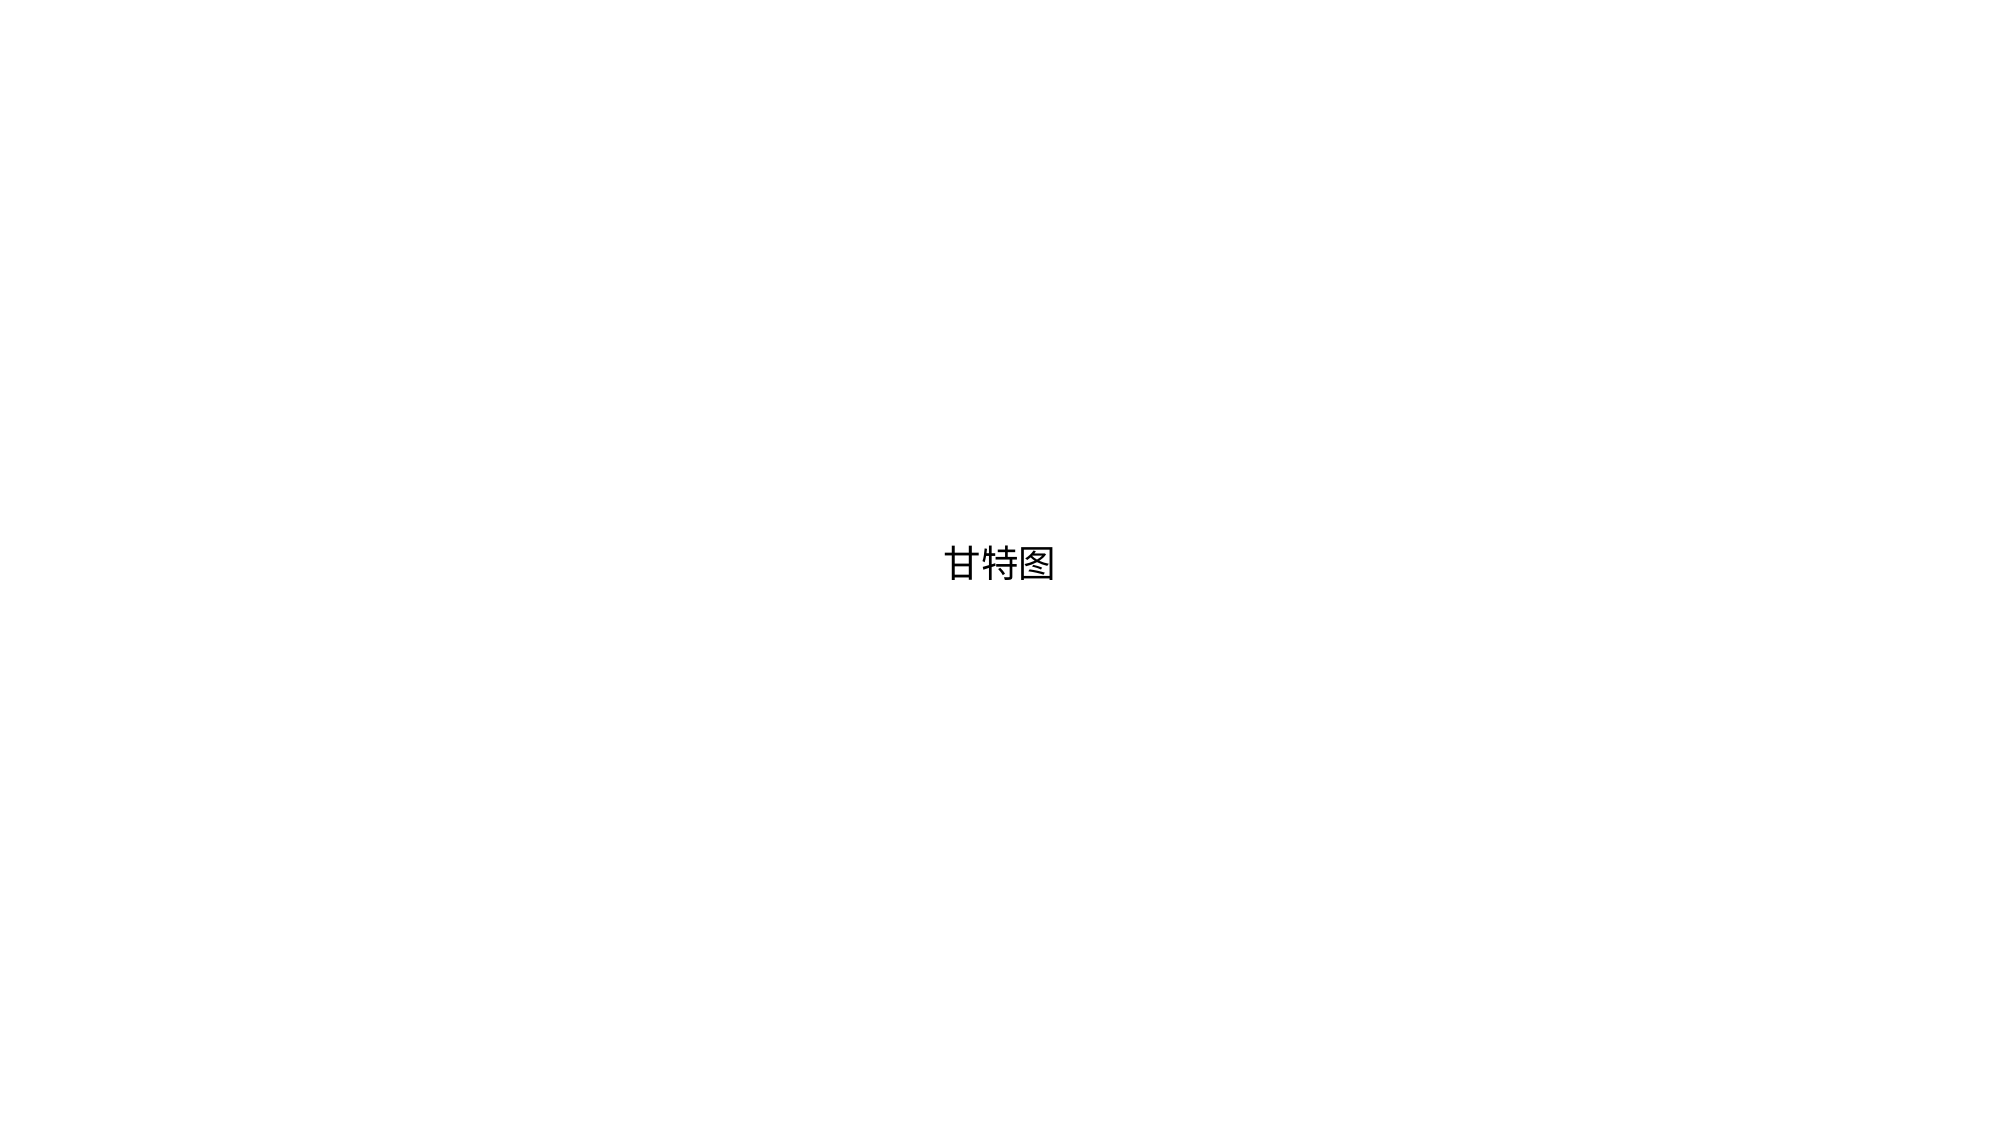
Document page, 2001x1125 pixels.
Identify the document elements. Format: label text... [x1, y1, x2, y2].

text_box 甘特图 [928, 532, 1072, 592]
